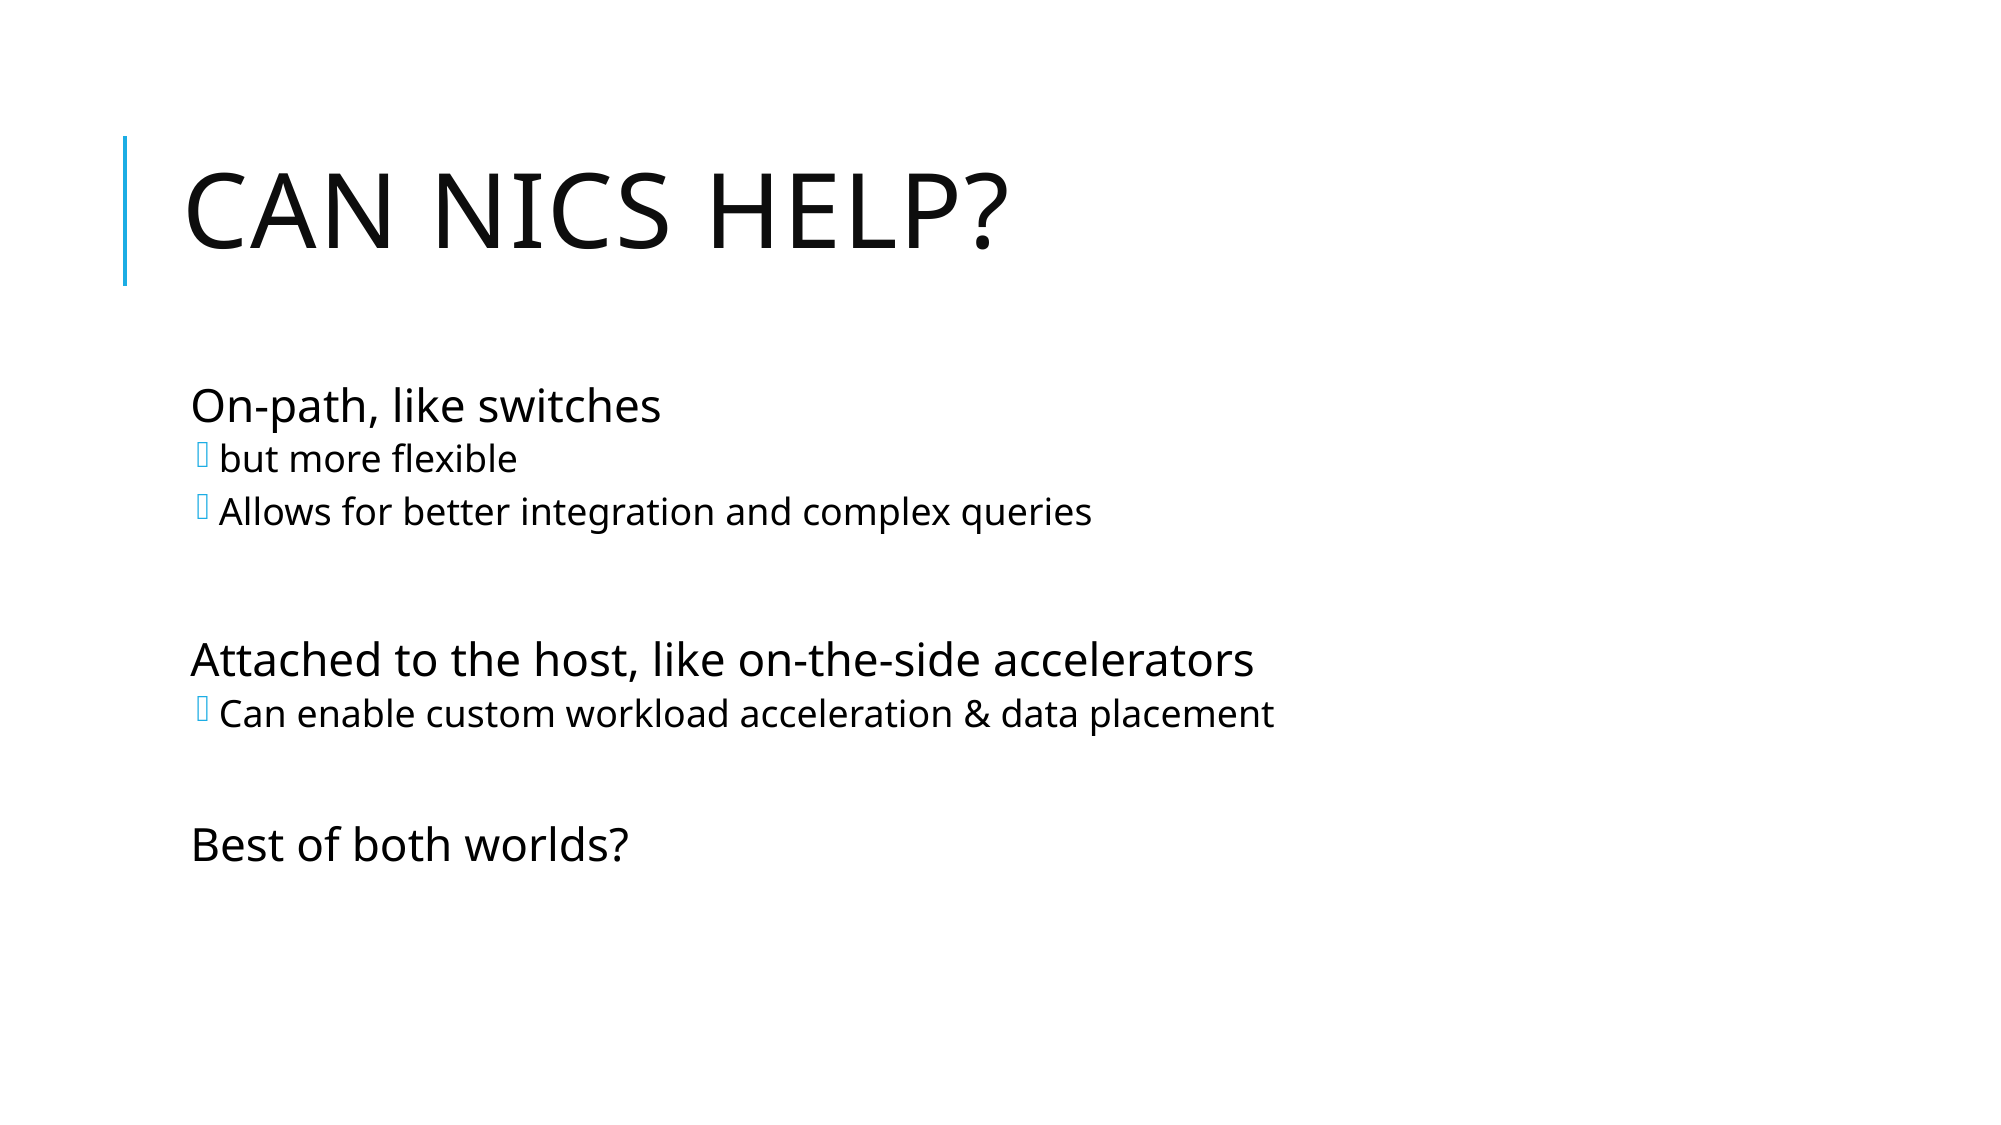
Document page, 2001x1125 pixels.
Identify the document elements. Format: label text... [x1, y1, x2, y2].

list On-path, like switches but more flexible Allows for better integration and complex queries Attached to the host, like on-the-side accelerators Can enable custom workload acceleration & data placement Best of both worlds? [168, 375, 1340, 1035]
title Can NICs HELP? [168, 96, 1763, 342]
